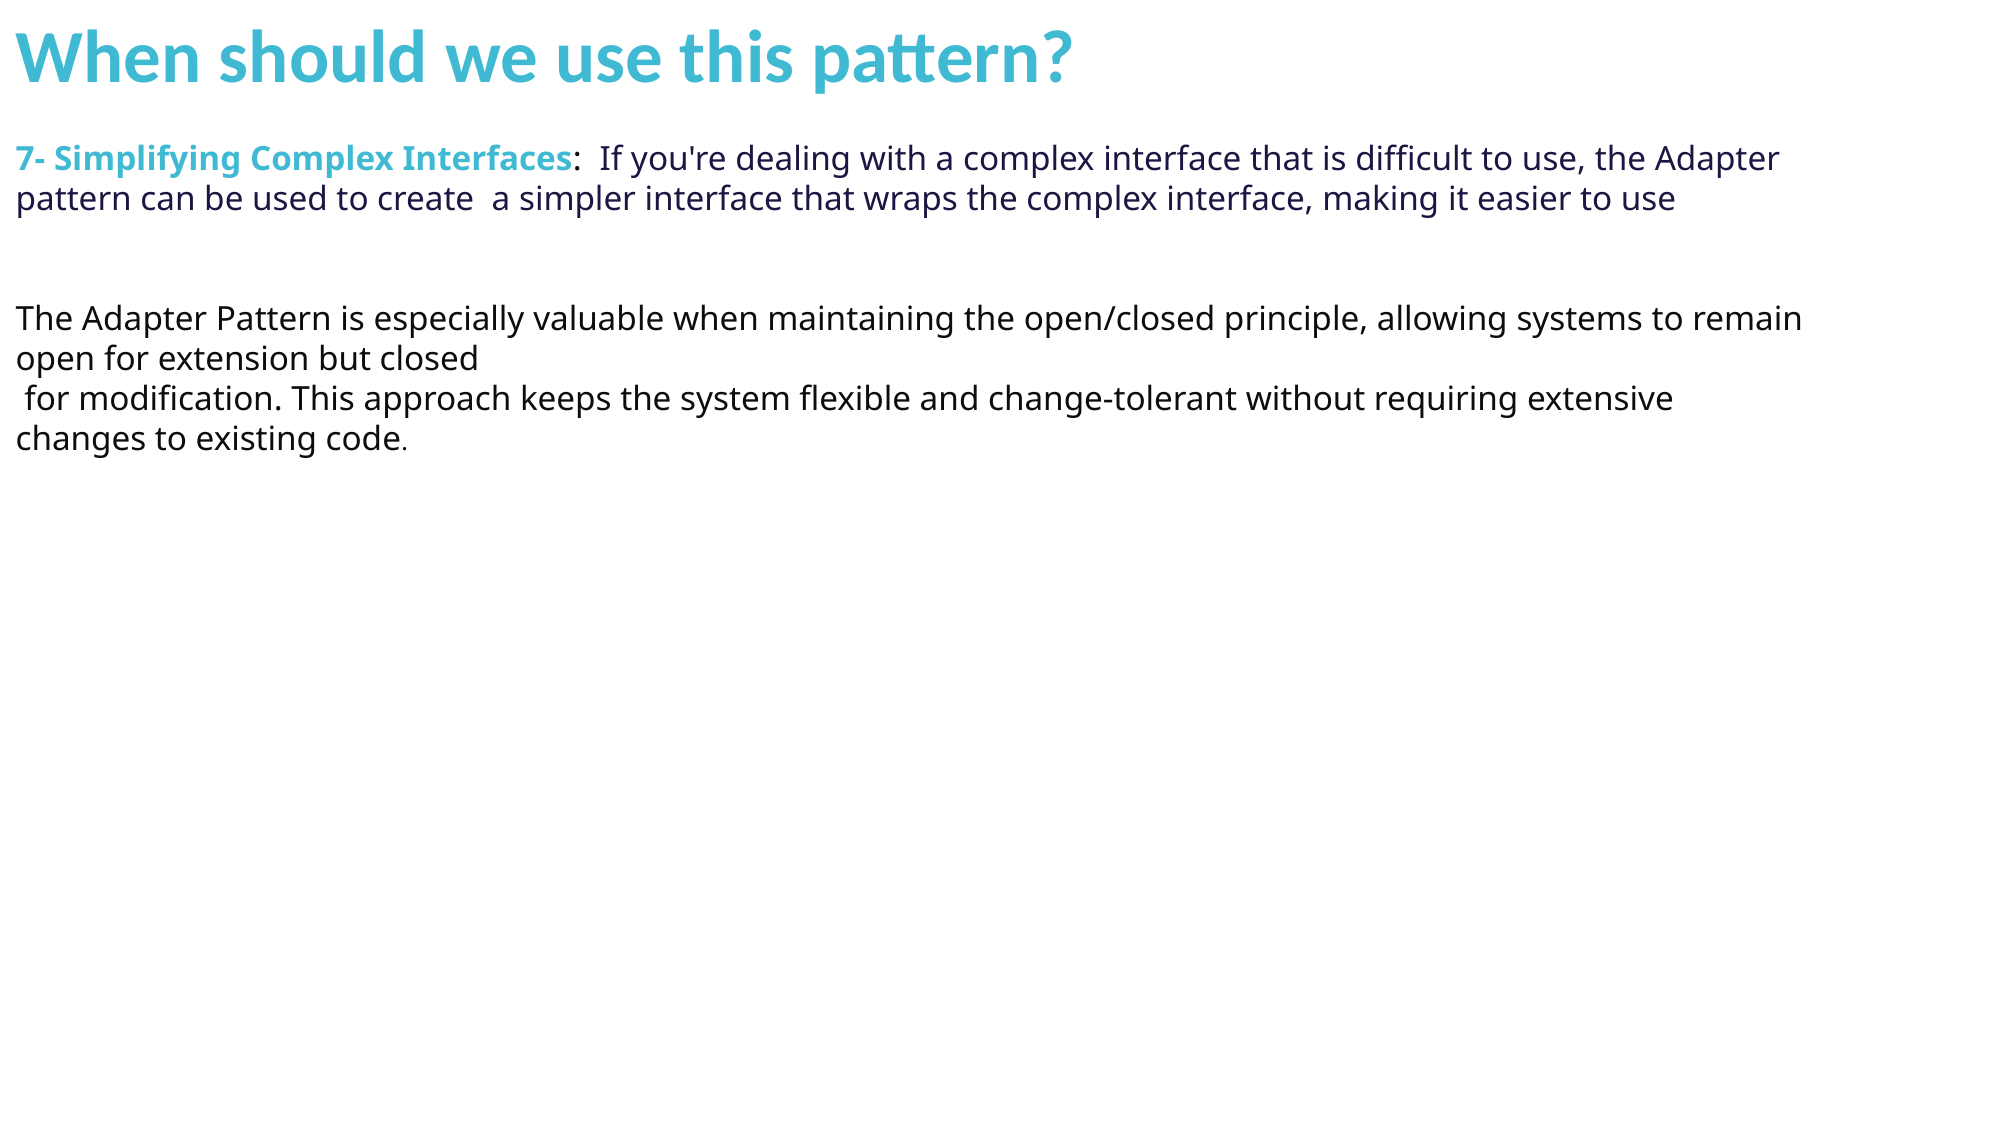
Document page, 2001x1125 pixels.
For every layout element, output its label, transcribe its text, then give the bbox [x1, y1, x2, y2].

text_box When should we use this pattern? 7- Simplifying Complex Interfaces: If you're dealing with a complex interface that is difficult to use, the Adapter pattern can be used to create a simpler interface that wraps the complex interface, making it easier to use The Adapter Pattern is especially valuable when maintaining the open/closed principle, allowing systems to remain open for extension but closed for modification. This approach keeps the system flexible and change-tolerant without requiring extensive changes to existing code. [0, 0, 1827, 635]
